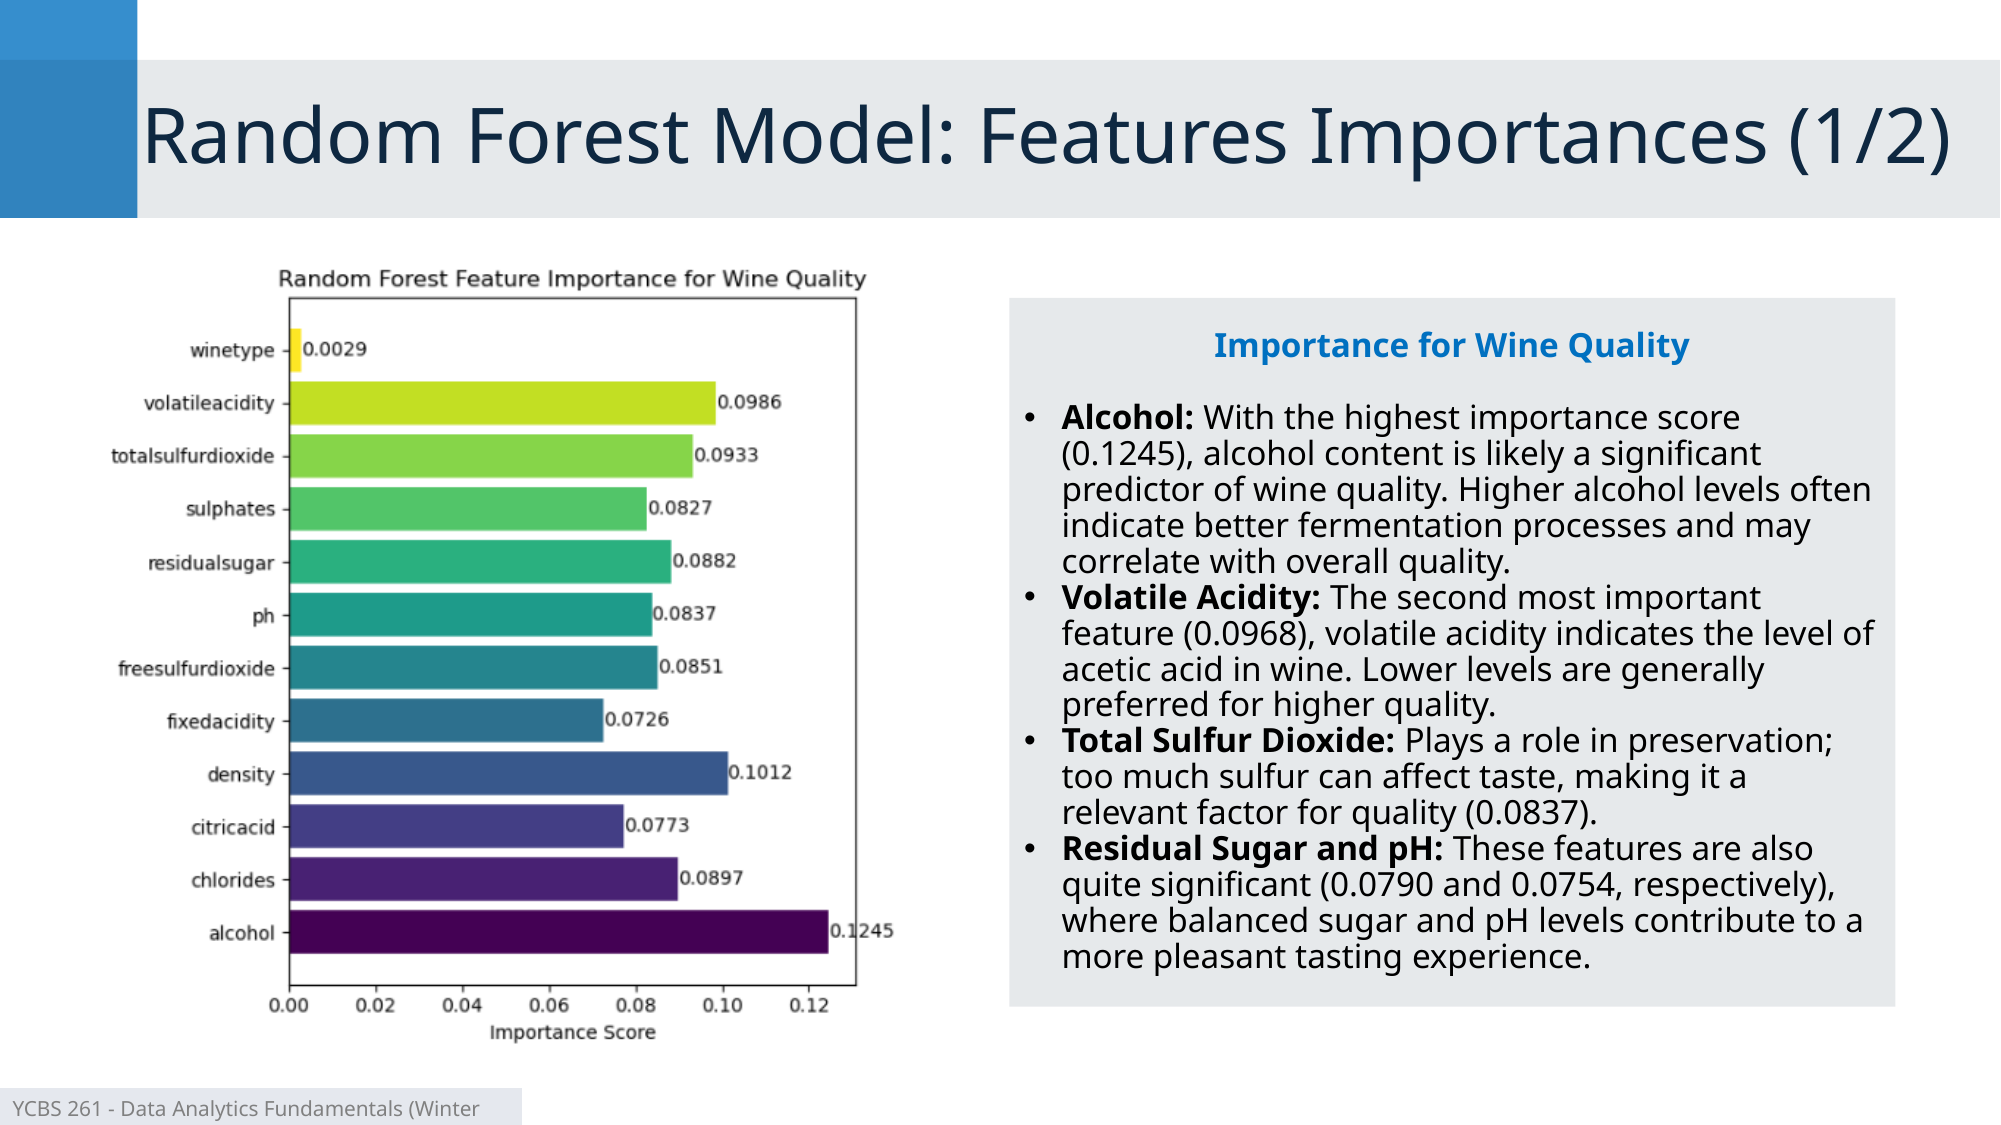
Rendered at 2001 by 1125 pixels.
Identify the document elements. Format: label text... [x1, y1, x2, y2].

title Random Forest Model: Features Importances (1/2) [0, 59, 2000, 218]
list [104, 253, 906, 1051]
text_box Importance for Wine Quality Alcohol: With the highest importance score (0.1245), alcohol content is likely a significant predictor of wine quality. Higher alcohol levels often indicate better fermentation processes and may correlate with overall quality. Volatile Acidity: The second most important feature (0.0968), volatile acidity indicates the level of acetic acid in wine. Lower levels are generally preferred for higher quality. Total Sulfur Dioxide: Plays a role in preservation; too much sulfur can affect taste, making it a relevant factor for quality (0.0837). Residual Sugar and pH: These features are also quite significant (0.0790 and 0.0754, respectively), where balanced sugar and pH levels contribute to a more pleasant tasting experience. [1009, 297, 1896, 1007]
